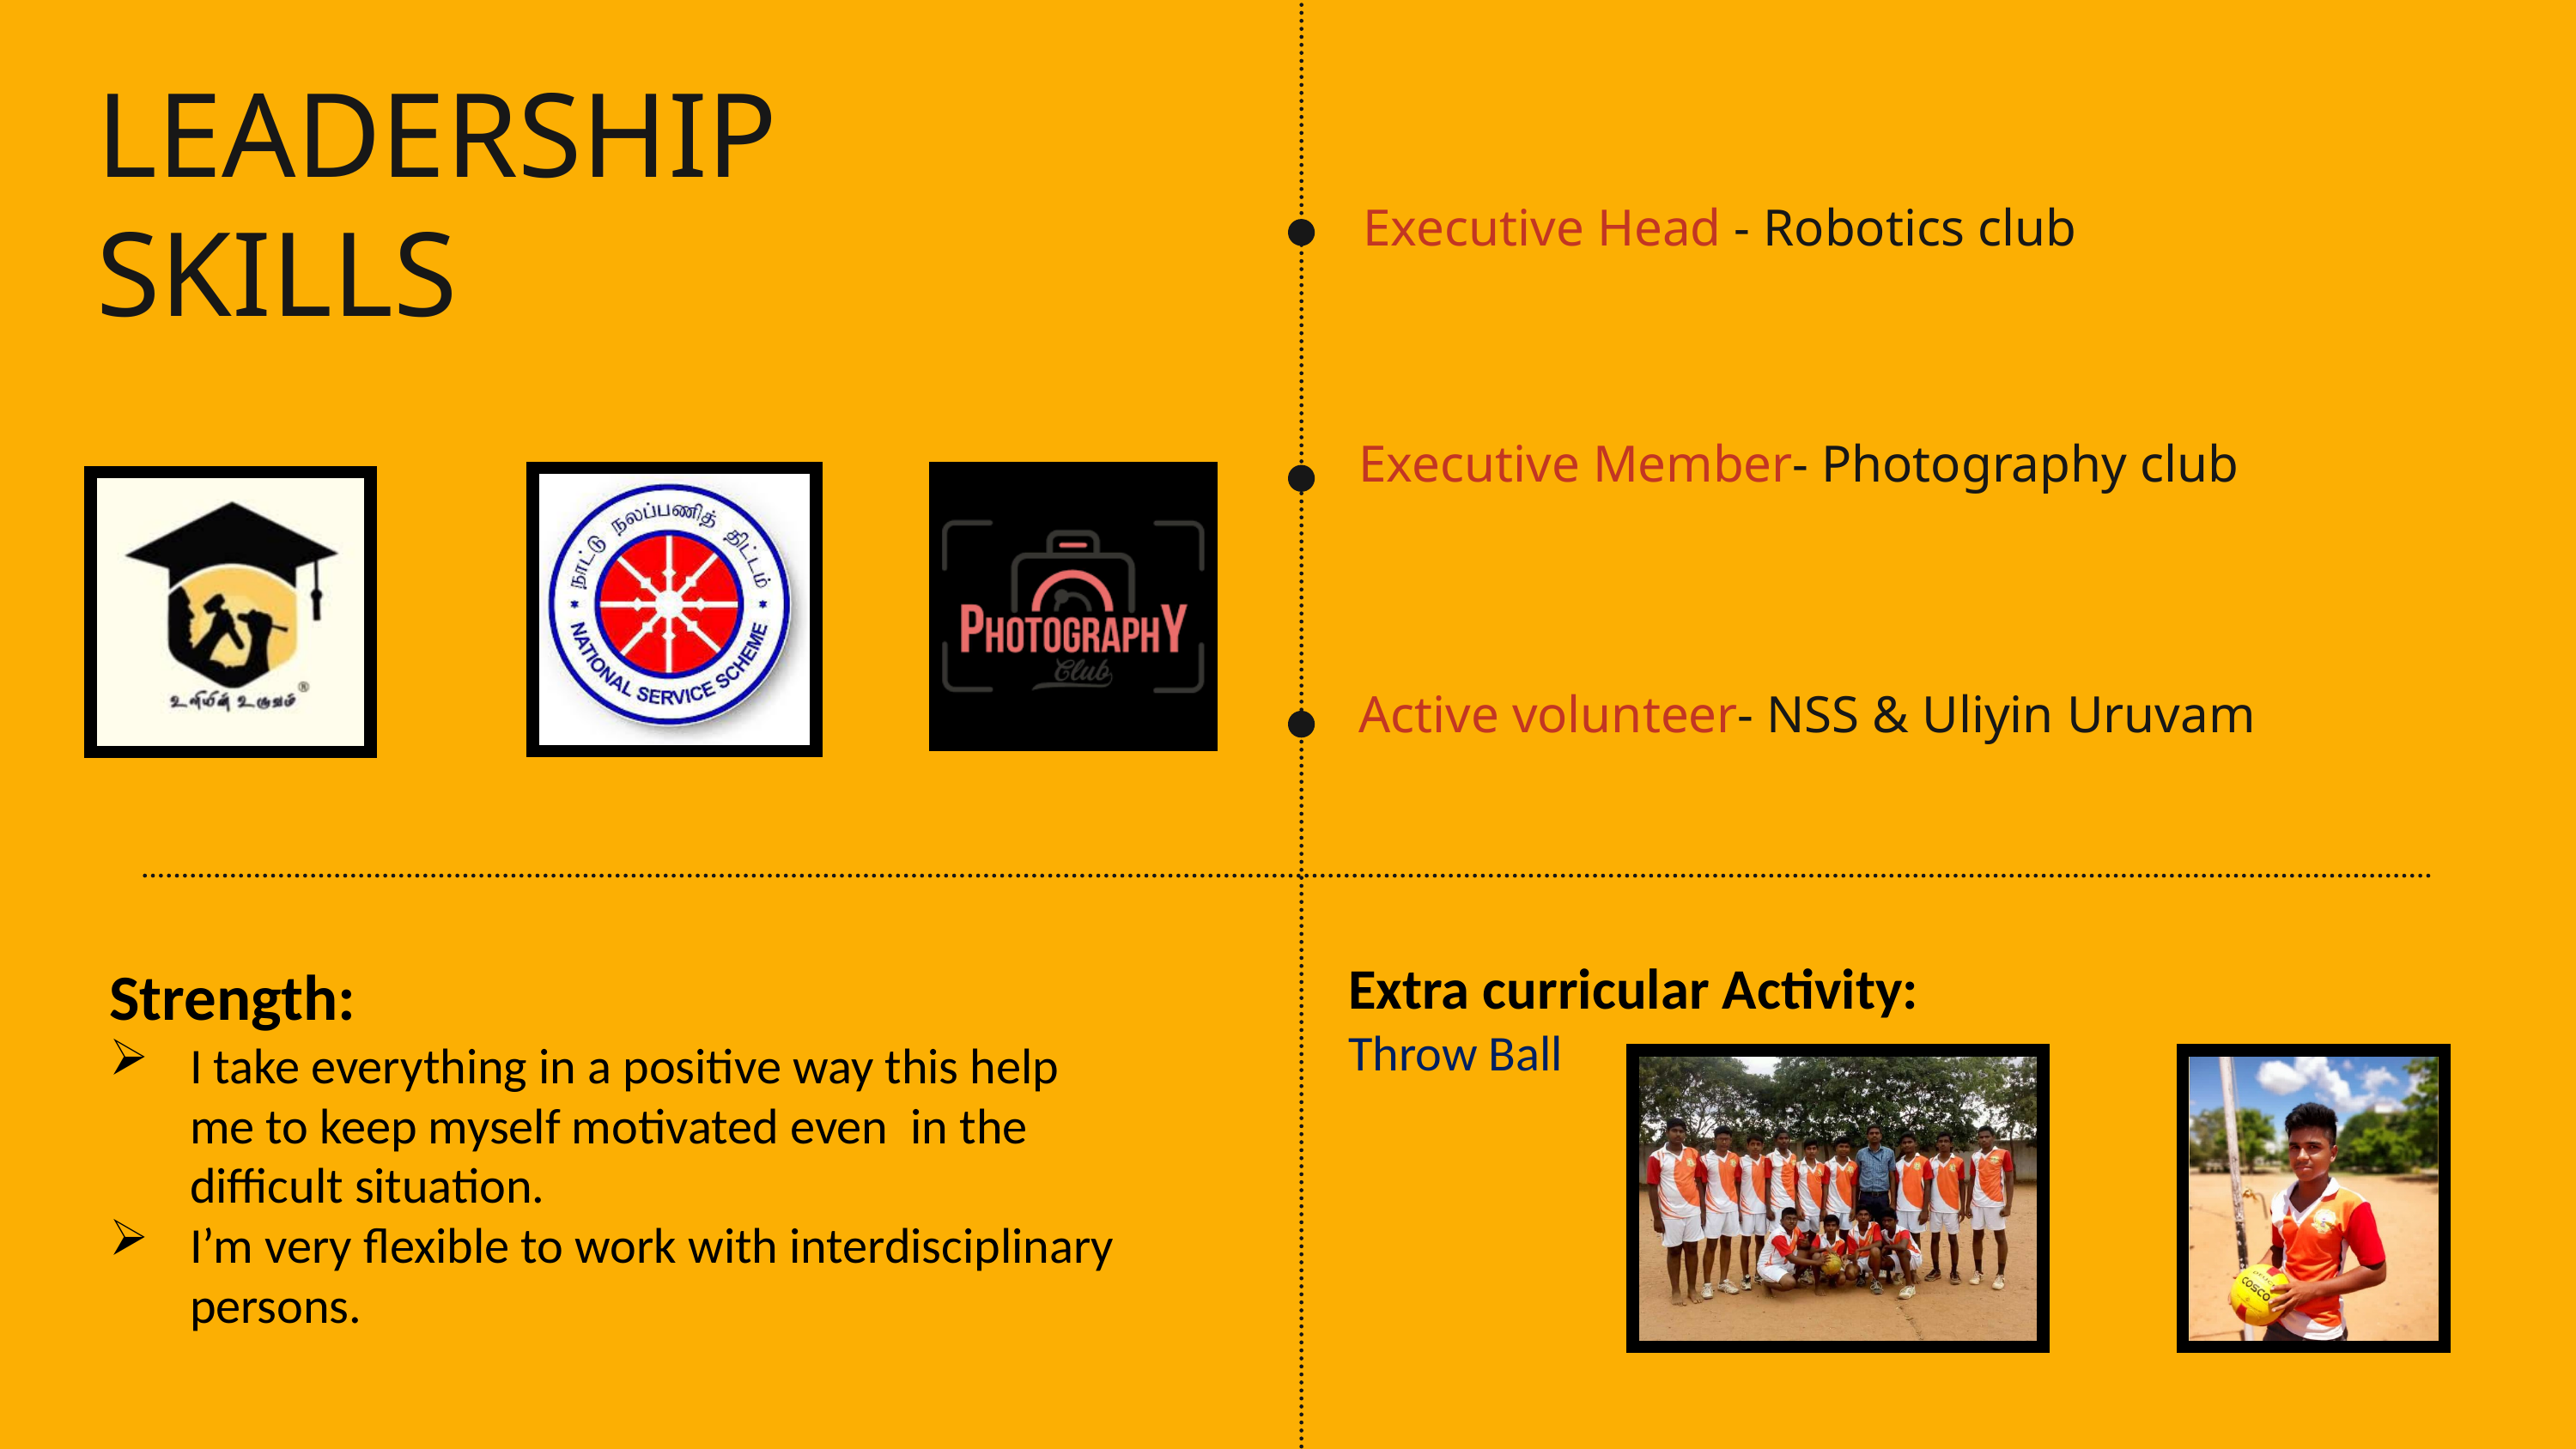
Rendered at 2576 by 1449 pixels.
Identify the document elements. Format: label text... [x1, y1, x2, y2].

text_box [1287, 464, 1315, 493]
text_box Strength: I take everything in a positive way this help me to keep myself motivated even in the difficult situation. I’m very flexible to work with interdisciplinary persons. [96, 949, 1138, 1417]
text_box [1287, 218, 1315, 246]
picture [941, 473, 1206, 739]
picture [2189, 1056, 2439, 1341]
text_box Executive Member- Photography club [1358, 441, 2252, 543]
text_box Active volunteer- NSS & Uliyin Uruvam [1358, 693, 2330, 793]
text_box LEADERSHIP SKILLS [96, 60, 1095, 340]
picture [96, 477, 365, 747]
text_box Extra curricular Activity: Throw Ball [1335, 945, 2388, 1156]
text_box Executive Head - Robotics club [1363, 206, 2190, 306]
picture [1638, 1056, 2038, 1341]
picture [538, 473, 811, 745]
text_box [1287, 710, 1315, 738]
